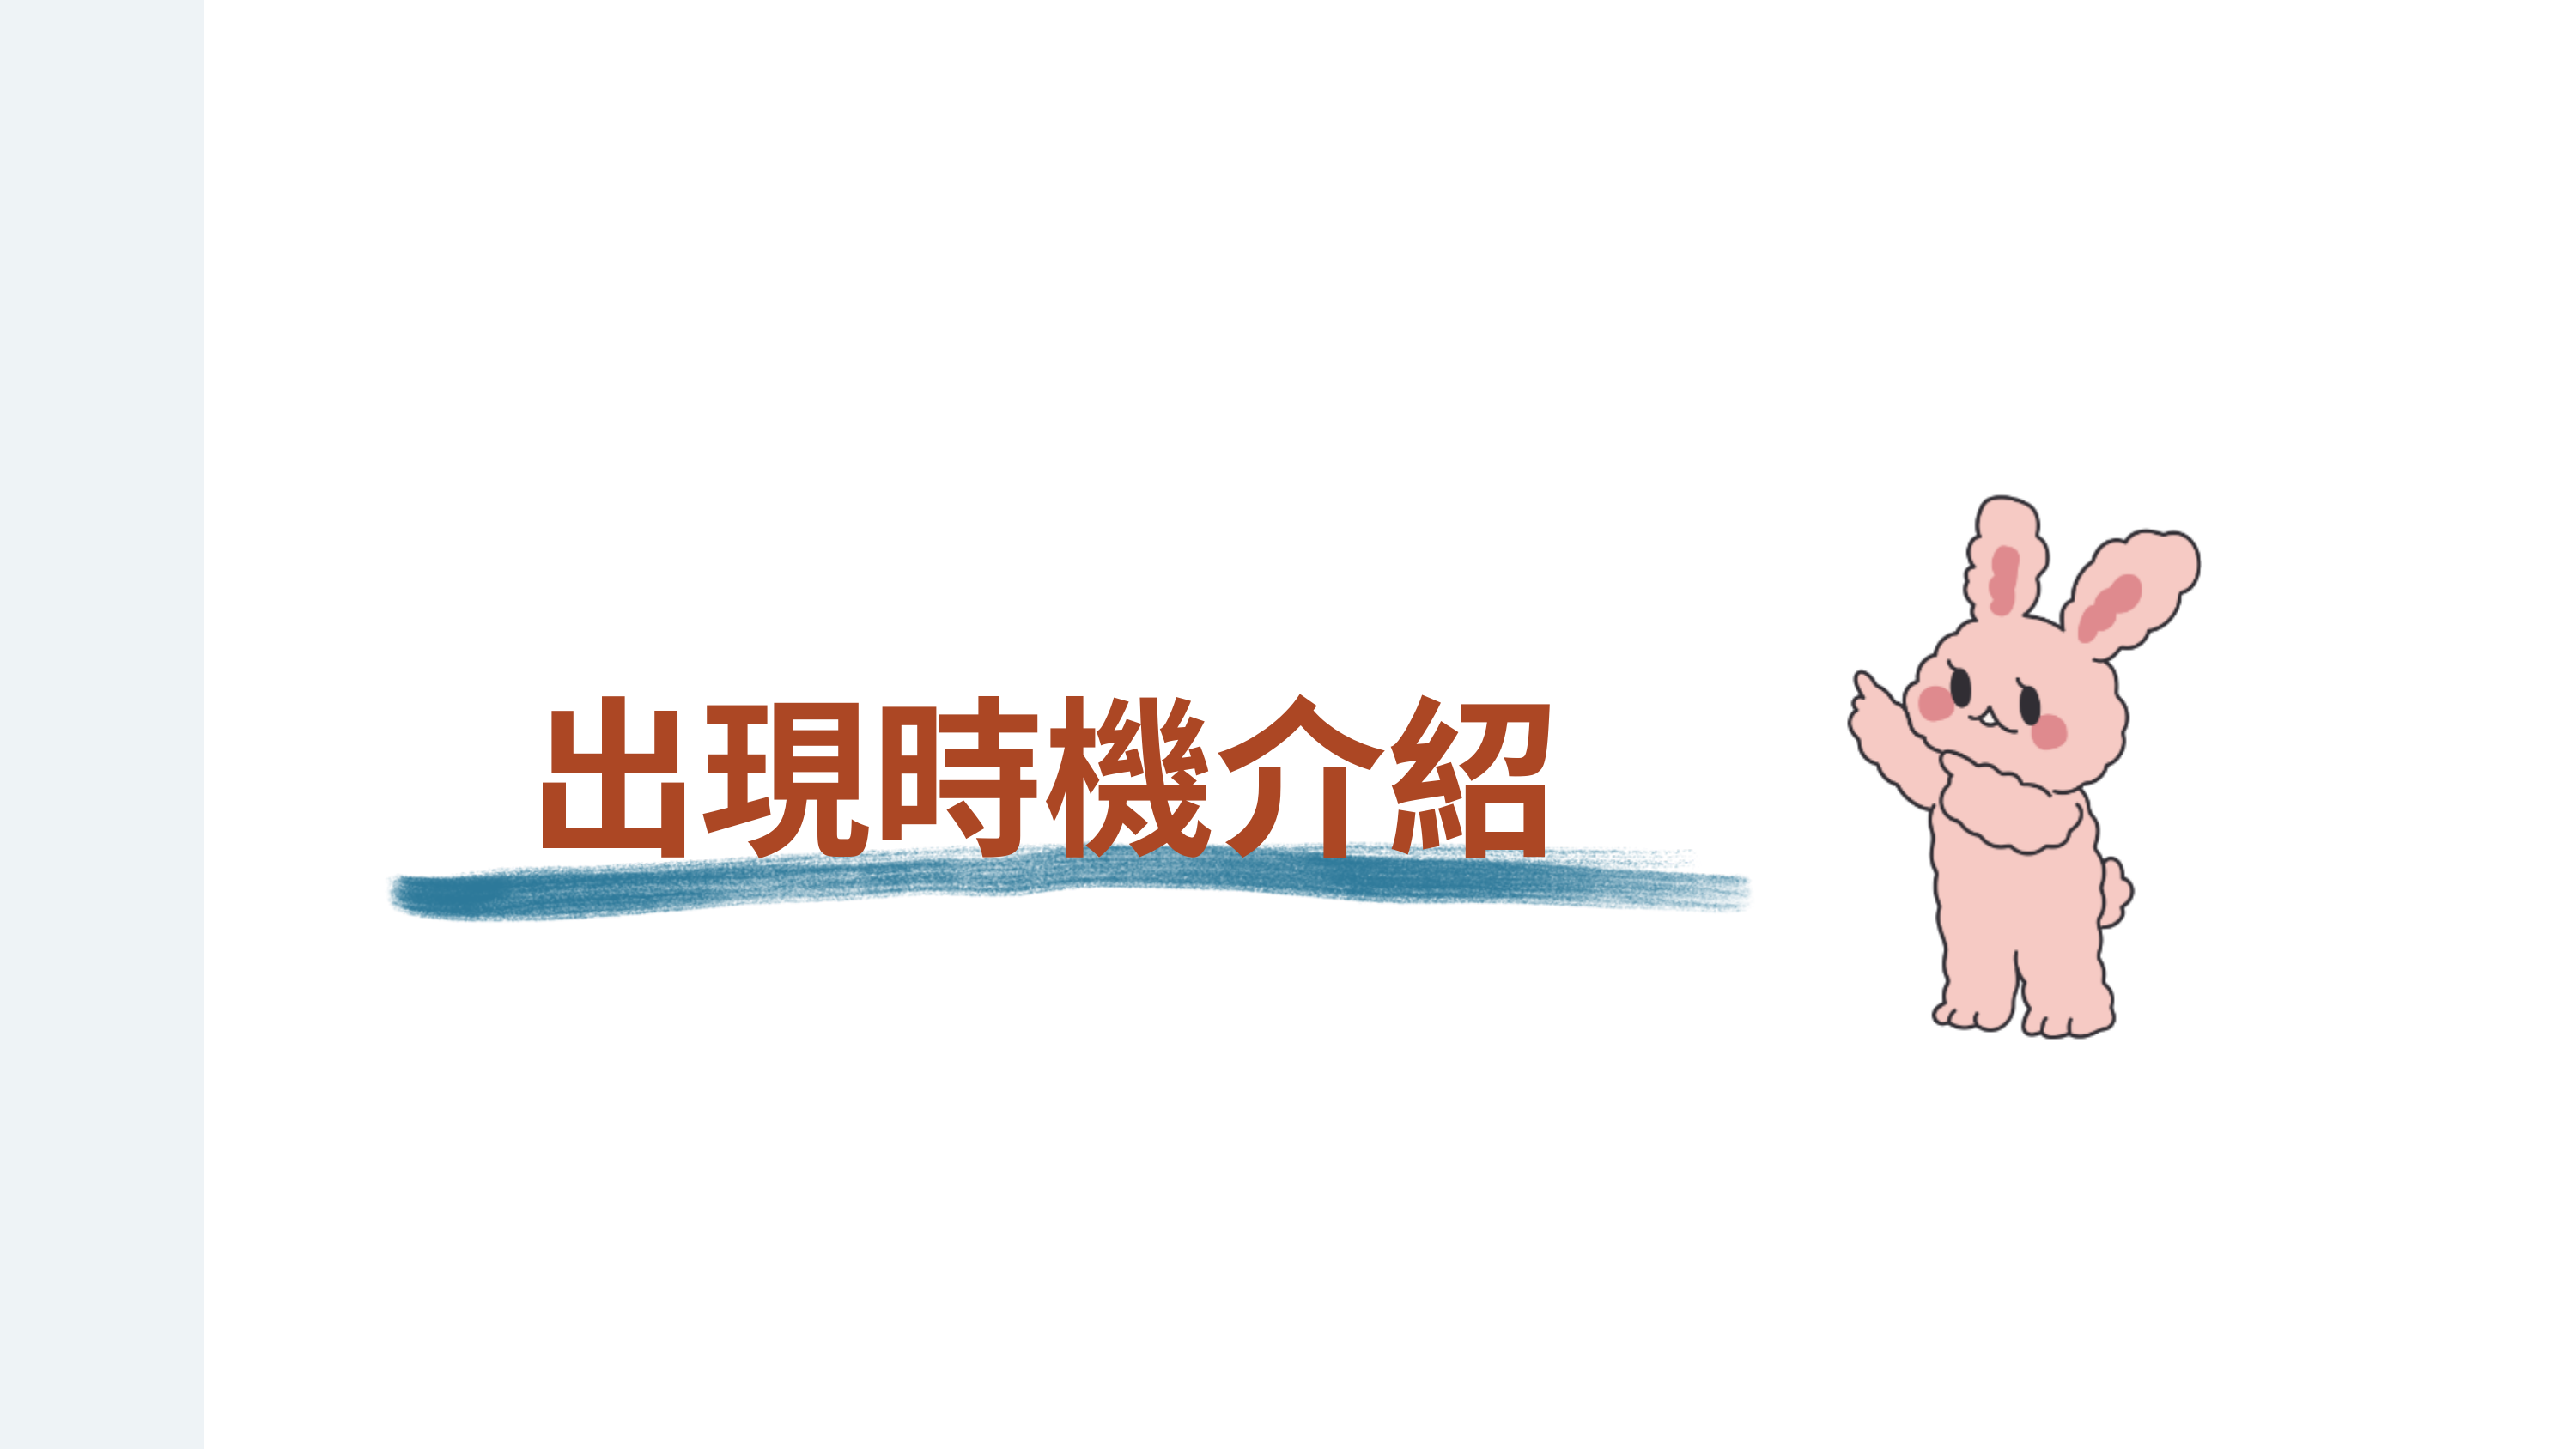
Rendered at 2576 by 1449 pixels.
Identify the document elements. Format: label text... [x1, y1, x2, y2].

text_box 出現時機介紹 [420, 611, 1666, 836]
picture [354, 352, 2252, 1096]
picture [0, 0, 204, 1449]
